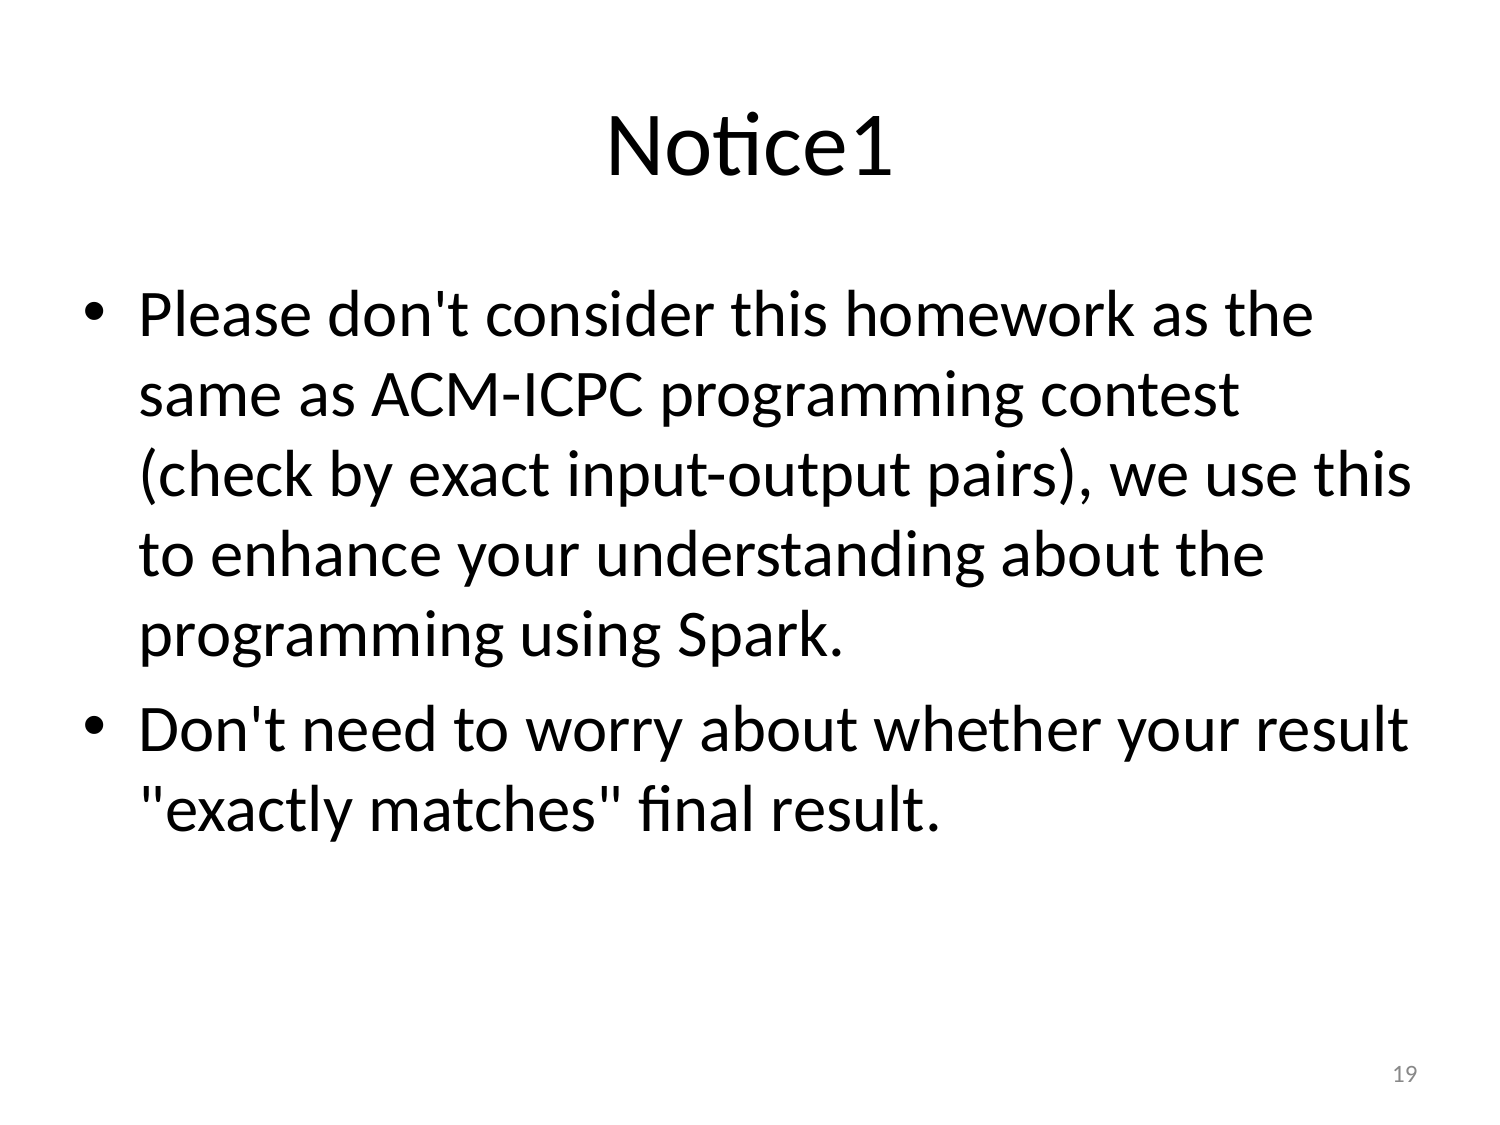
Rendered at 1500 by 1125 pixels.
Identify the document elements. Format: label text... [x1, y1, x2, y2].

slide_number 19 [1381, 1050, 1426, 1096]
title Notice1 [74, 44, 1426, 234]
list Please don't consider this homework as the same as ACM-ICPC programming contest (check by exact input-output pairs), we use this to enhance your understanding about the programming using Spark. Don't need to worry about whether your result "exactly matches" final result. [74, 261, 1426, 1006]
